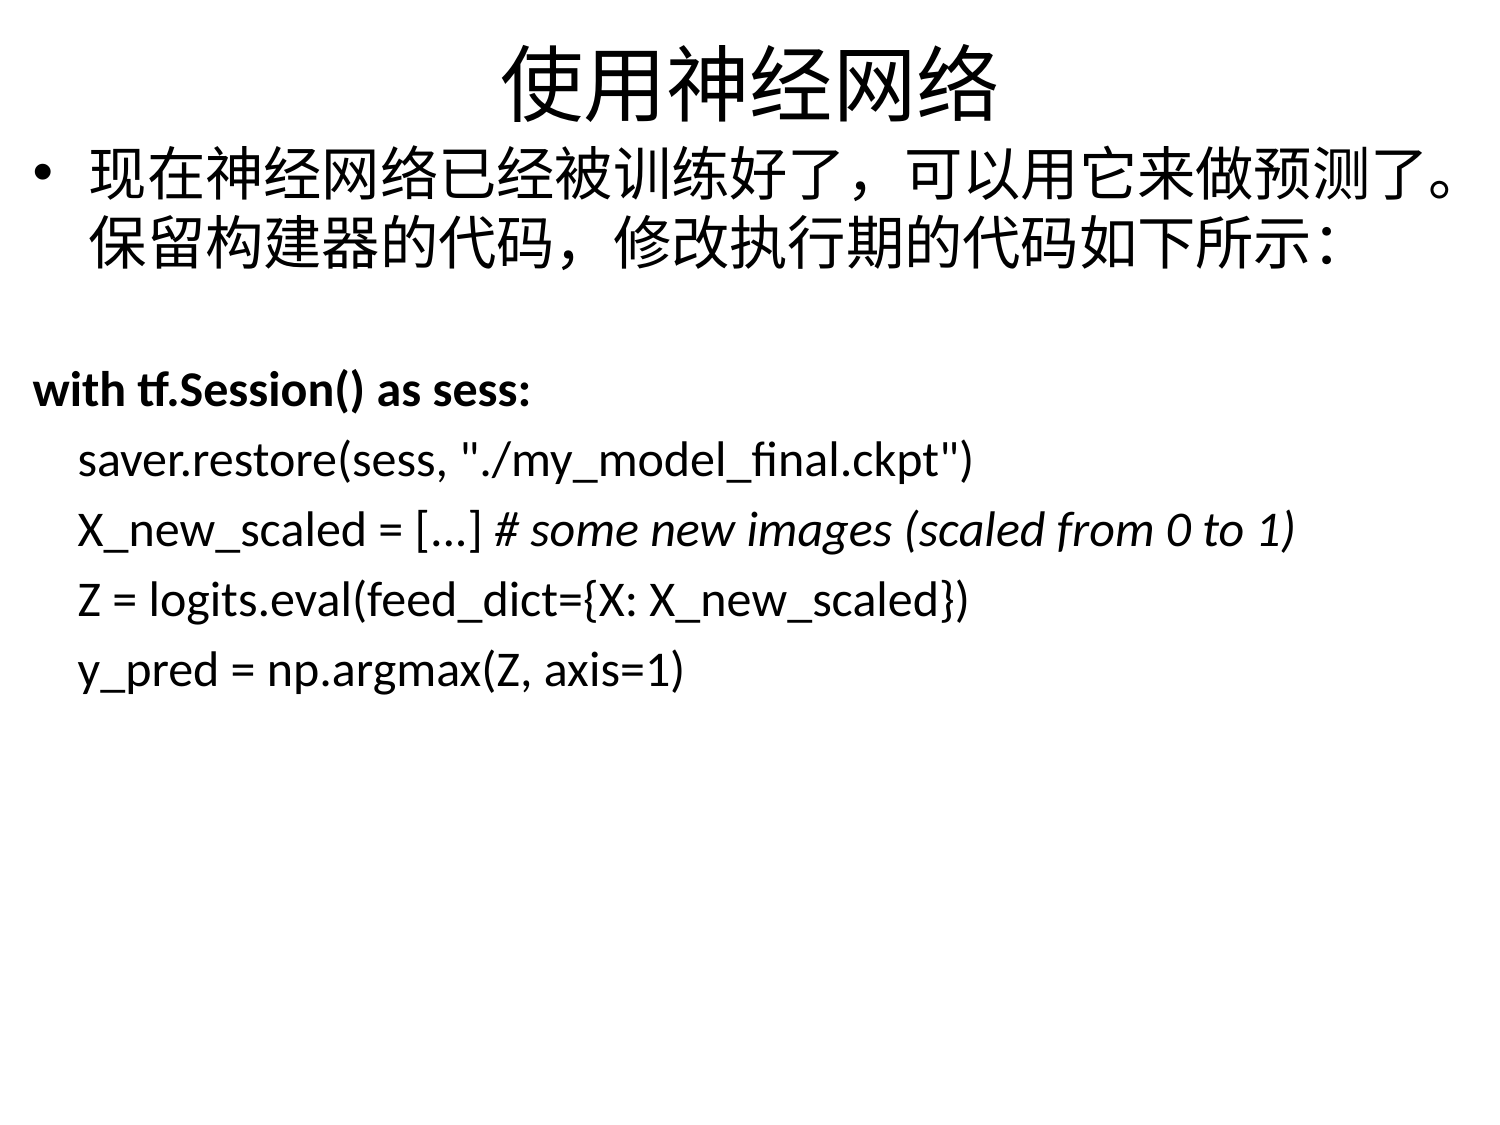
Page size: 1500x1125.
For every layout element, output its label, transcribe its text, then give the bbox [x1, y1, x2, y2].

title 使用神经网络 [75, 0, 1425, 129]
list 现在神经网络已经被训练好了，可以用它来做预测了。保留构建器的代码，修改执行期的代码如下所示： with tf.Session() as sess: saver.restore(sess, "./my_model_final.ckpt") X_new_scaled = [...] # some new images (scaled from 0 to 1) Z = logits.eval(feed_dict={X: X_new_scaled}) y_pred = np.argmax(Z, axis=1) [17, 129, 1500, 973]
